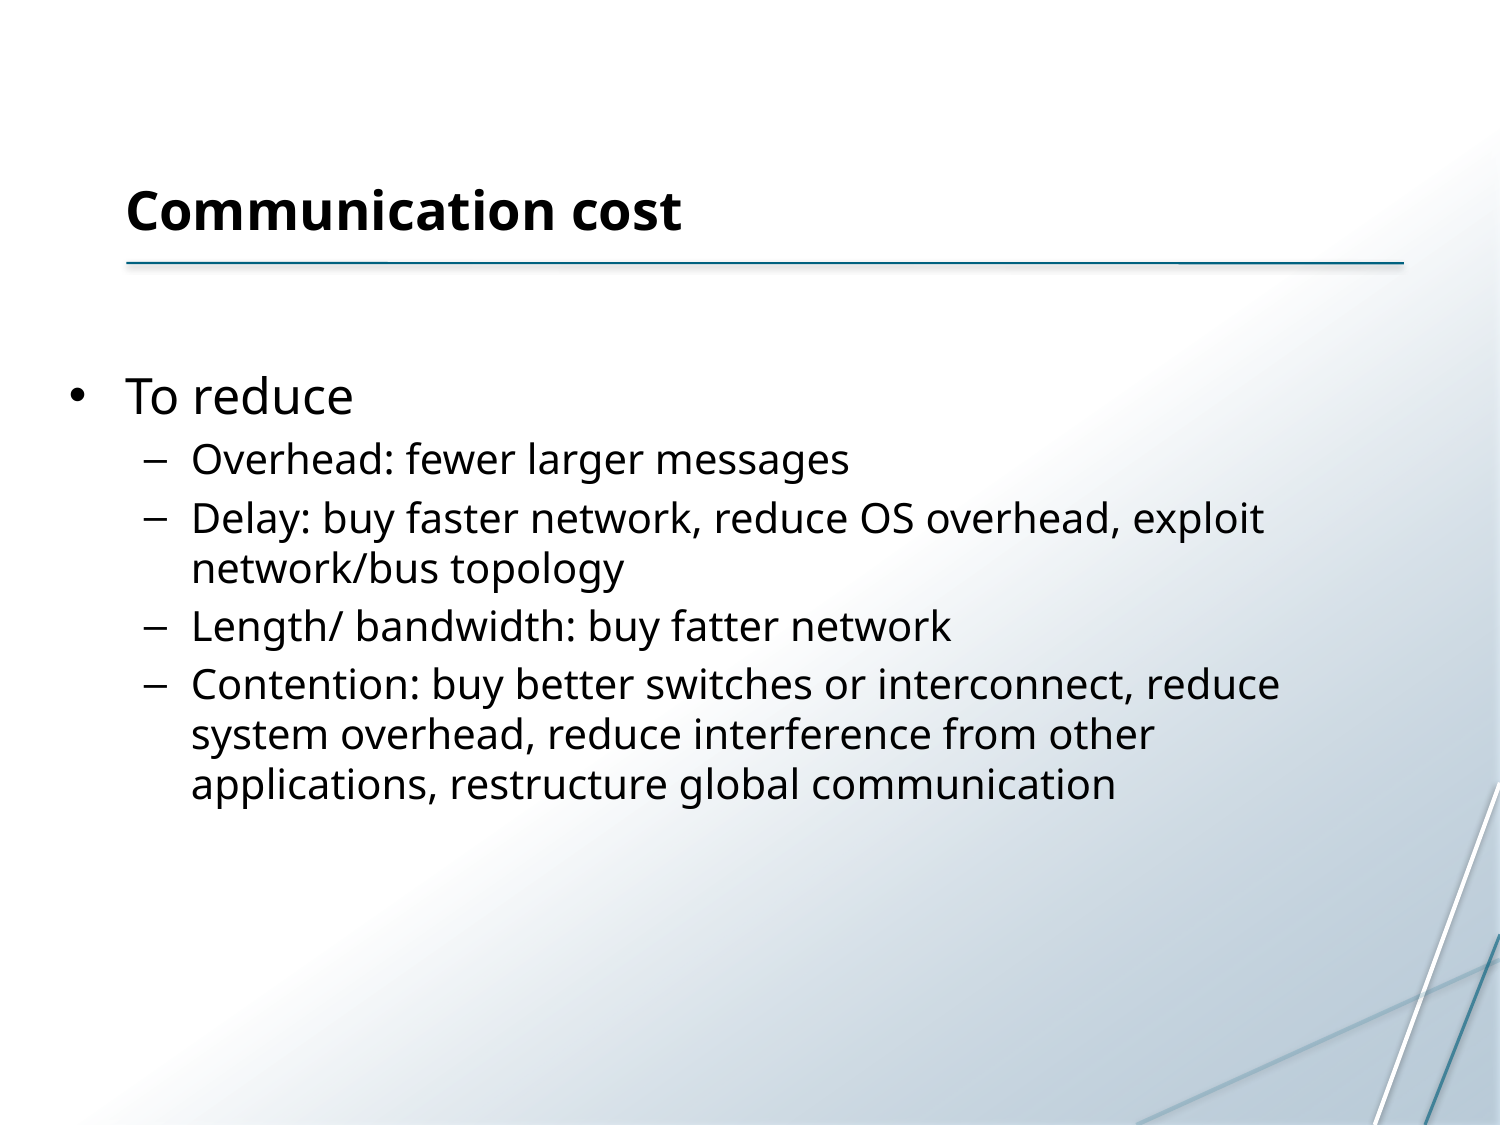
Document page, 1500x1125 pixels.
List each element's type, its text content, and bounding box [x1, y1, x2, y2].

title Communication cost [109, 49, 1403, 249]
